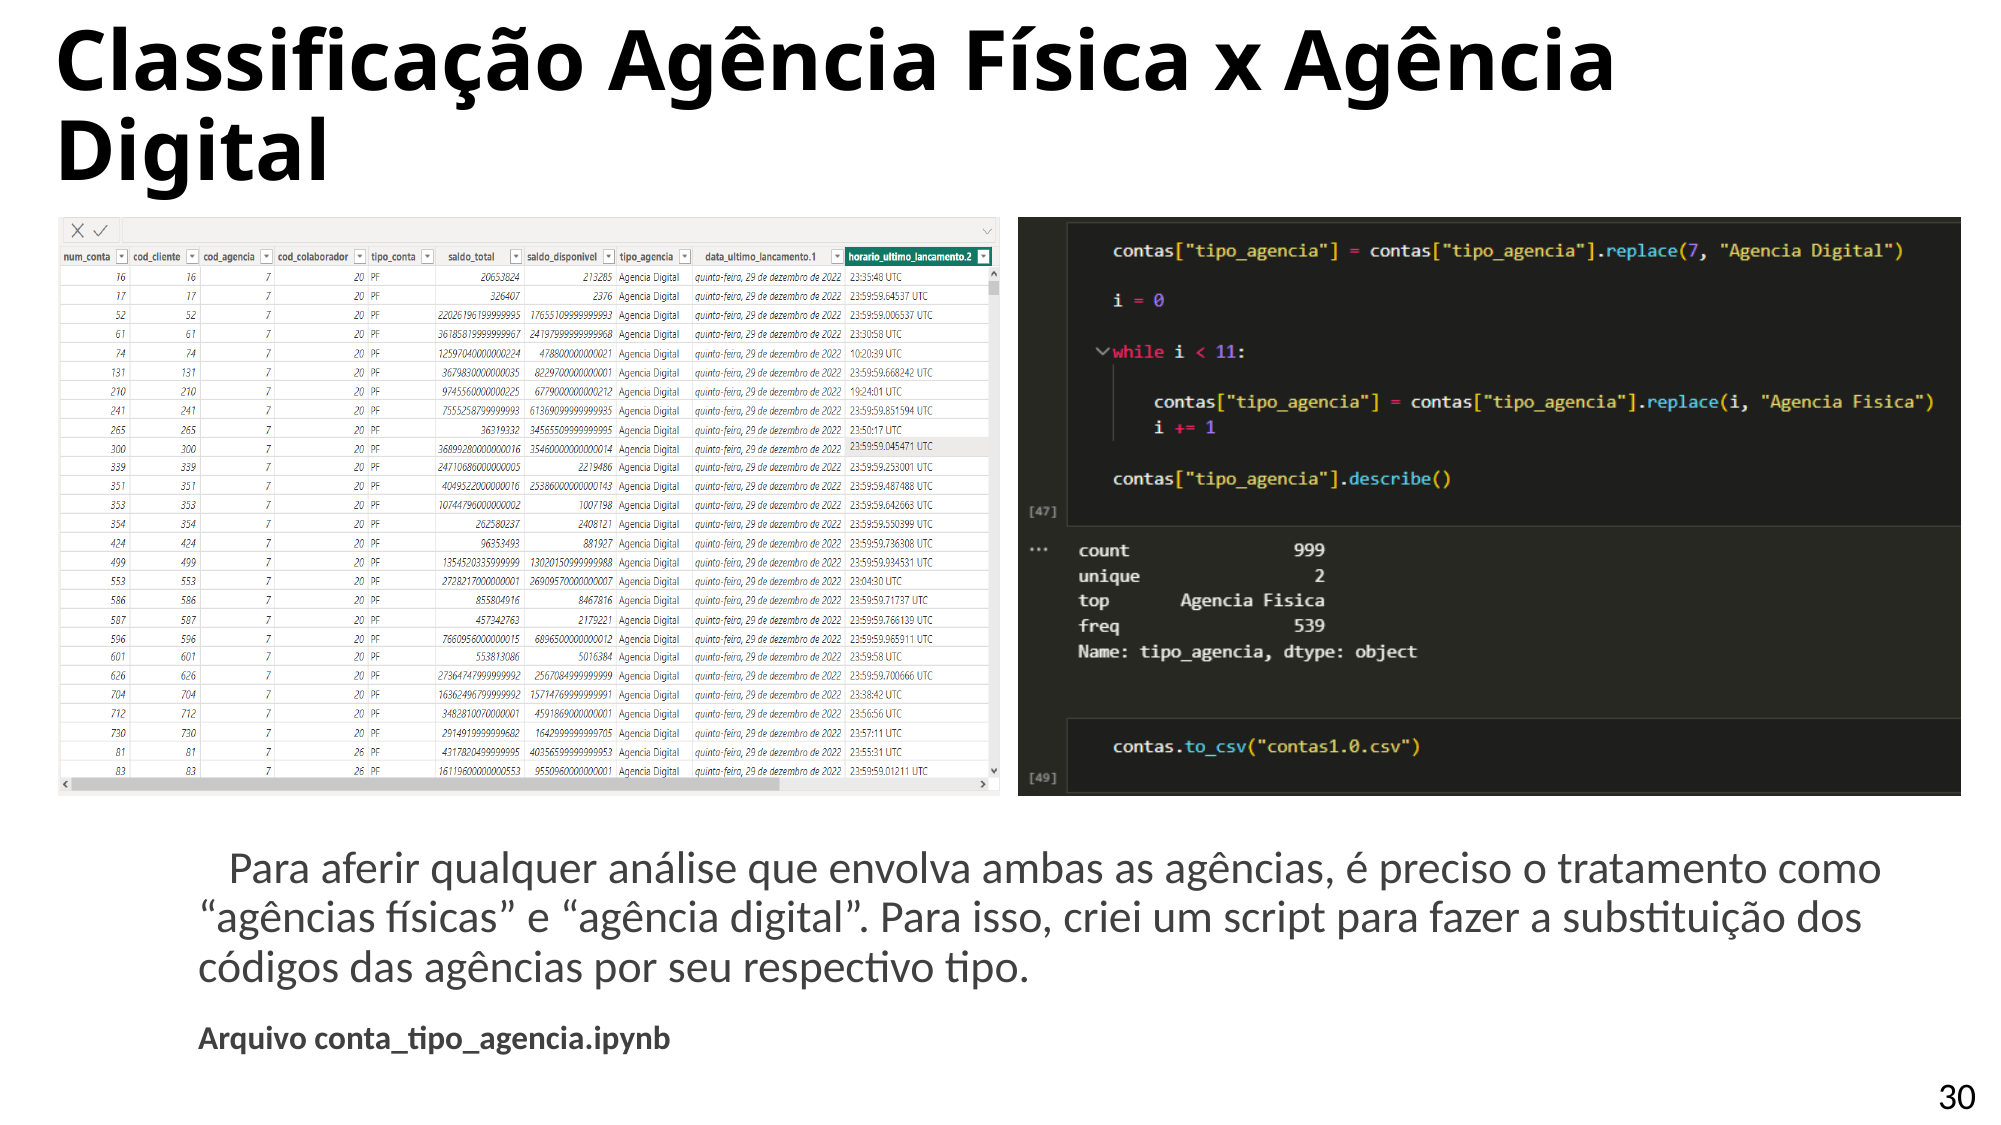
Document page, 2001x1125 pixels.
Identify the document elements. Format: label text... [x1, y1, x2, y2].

text_box Para aferir qualquer análise que envolva ambas as agências, é preciso o tratamento como “agências físicas” e “agência digital”. Para isso, criei um script para fazer a substituição dos códigos das agências por seu respectivo tipo. Arquivo conta_tipo_agencia.ipynb [183, 836, 1893, 1107]
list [1018, 217, 1961, 796]
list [57, 217, 1000, 796]
title Classificação Agência Física x Agência Digital [39, 0, 1765, 218]
text_box 30 [1923, 1064, 2000, 1125]
